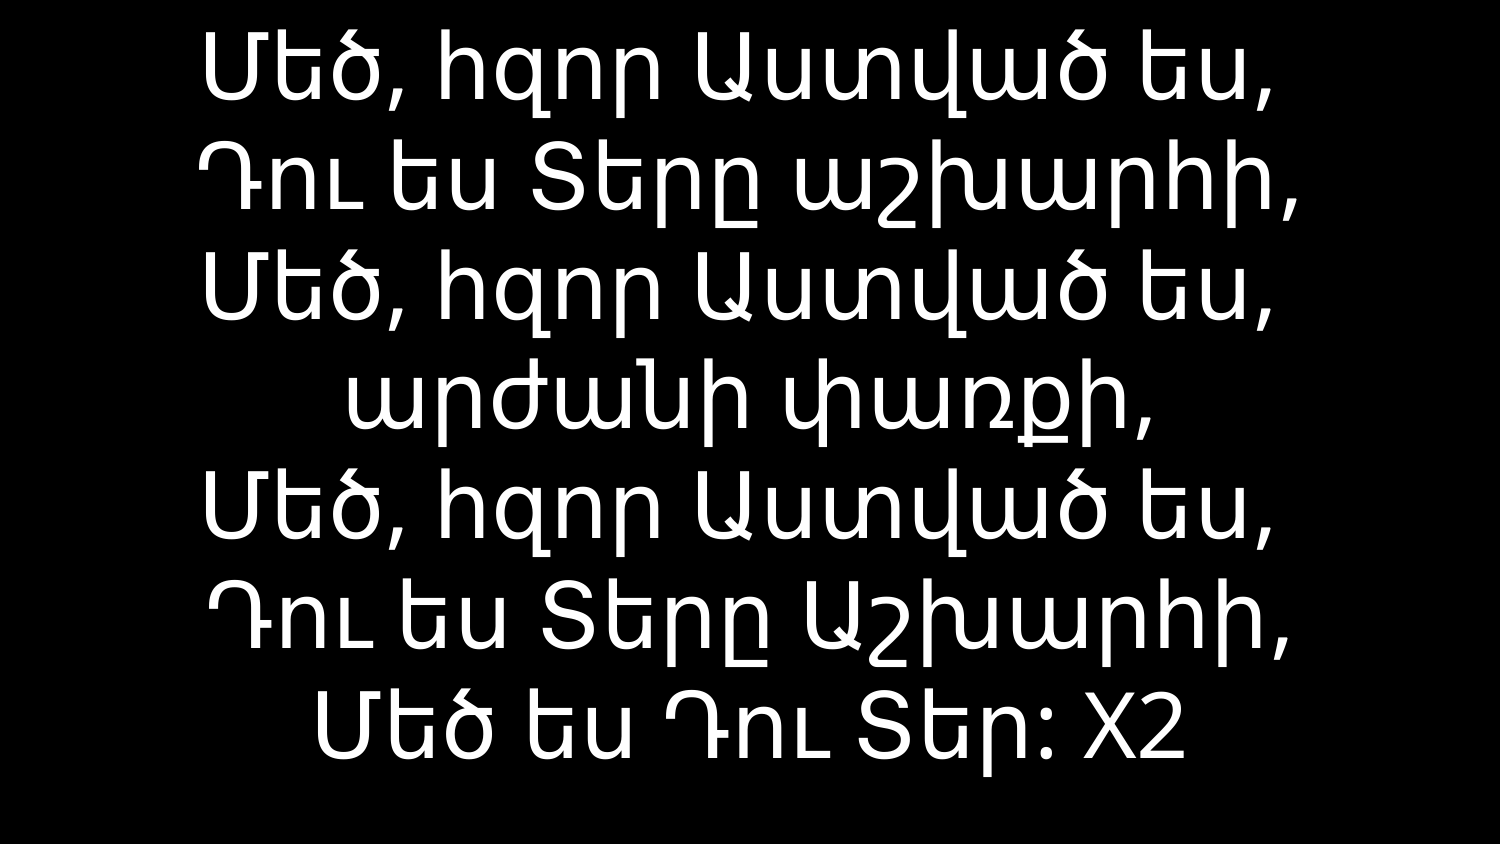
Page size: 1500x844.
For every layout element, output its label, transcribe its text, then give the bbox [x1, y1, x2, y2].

title Մեծ, հզոր Աստված ես, Դու ես Տերը աշխարհի, Մեծ, հզոր Աստված ես, արժանի փառքի, Մեծ, հզոր Աստված ես, Դու ես Տերը Աշխարհի, Մեծ ես Դու Տեր: X2 [0, 0, 1500, 844]
